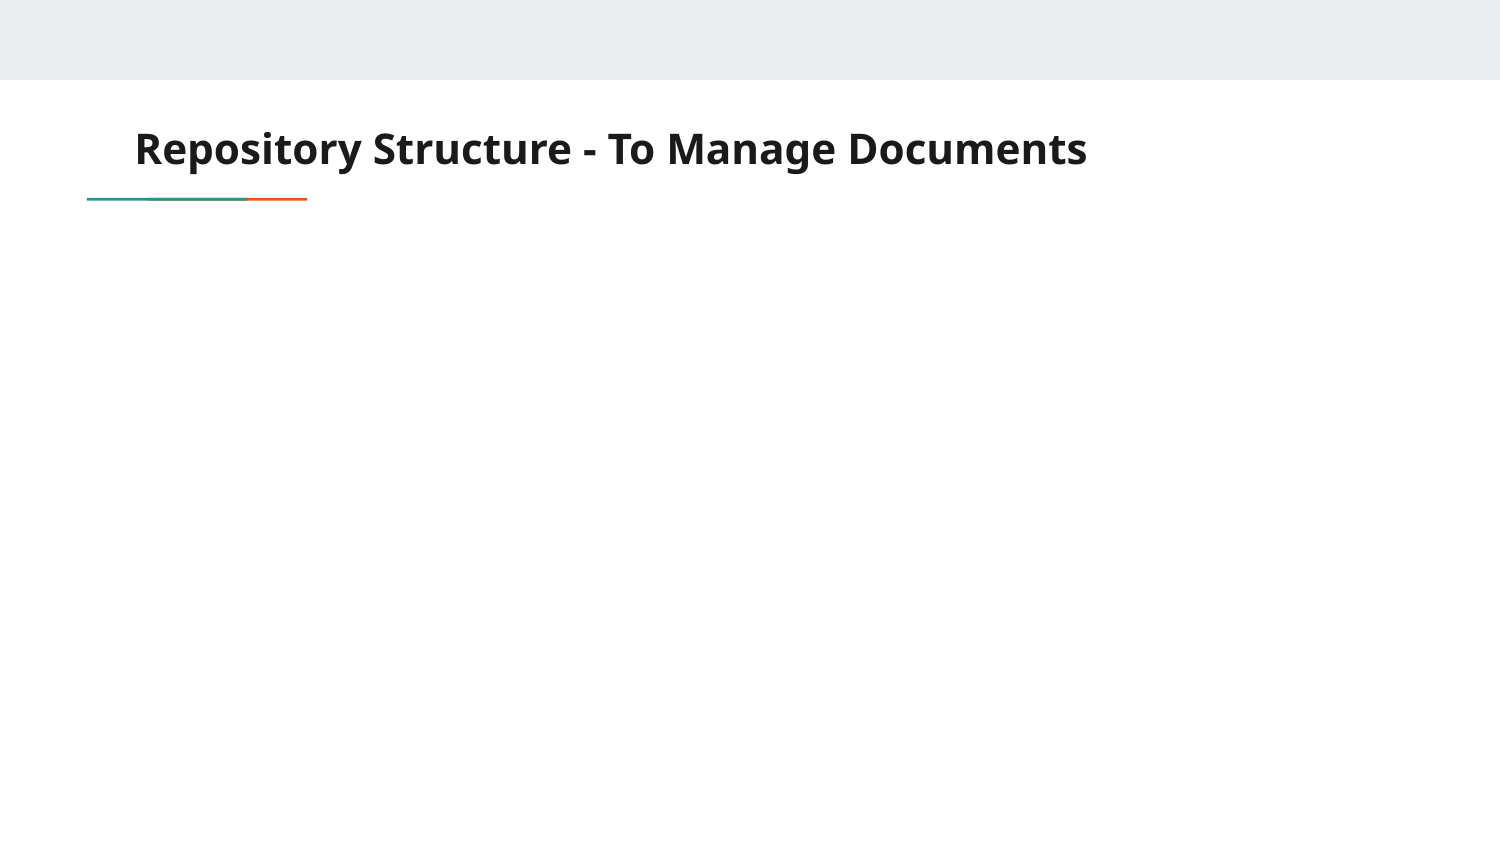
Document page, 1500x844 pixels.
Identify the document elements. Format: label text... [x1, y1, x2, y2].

title Repository Structure - To Manage Documents [119, 104, 1381, 192]
